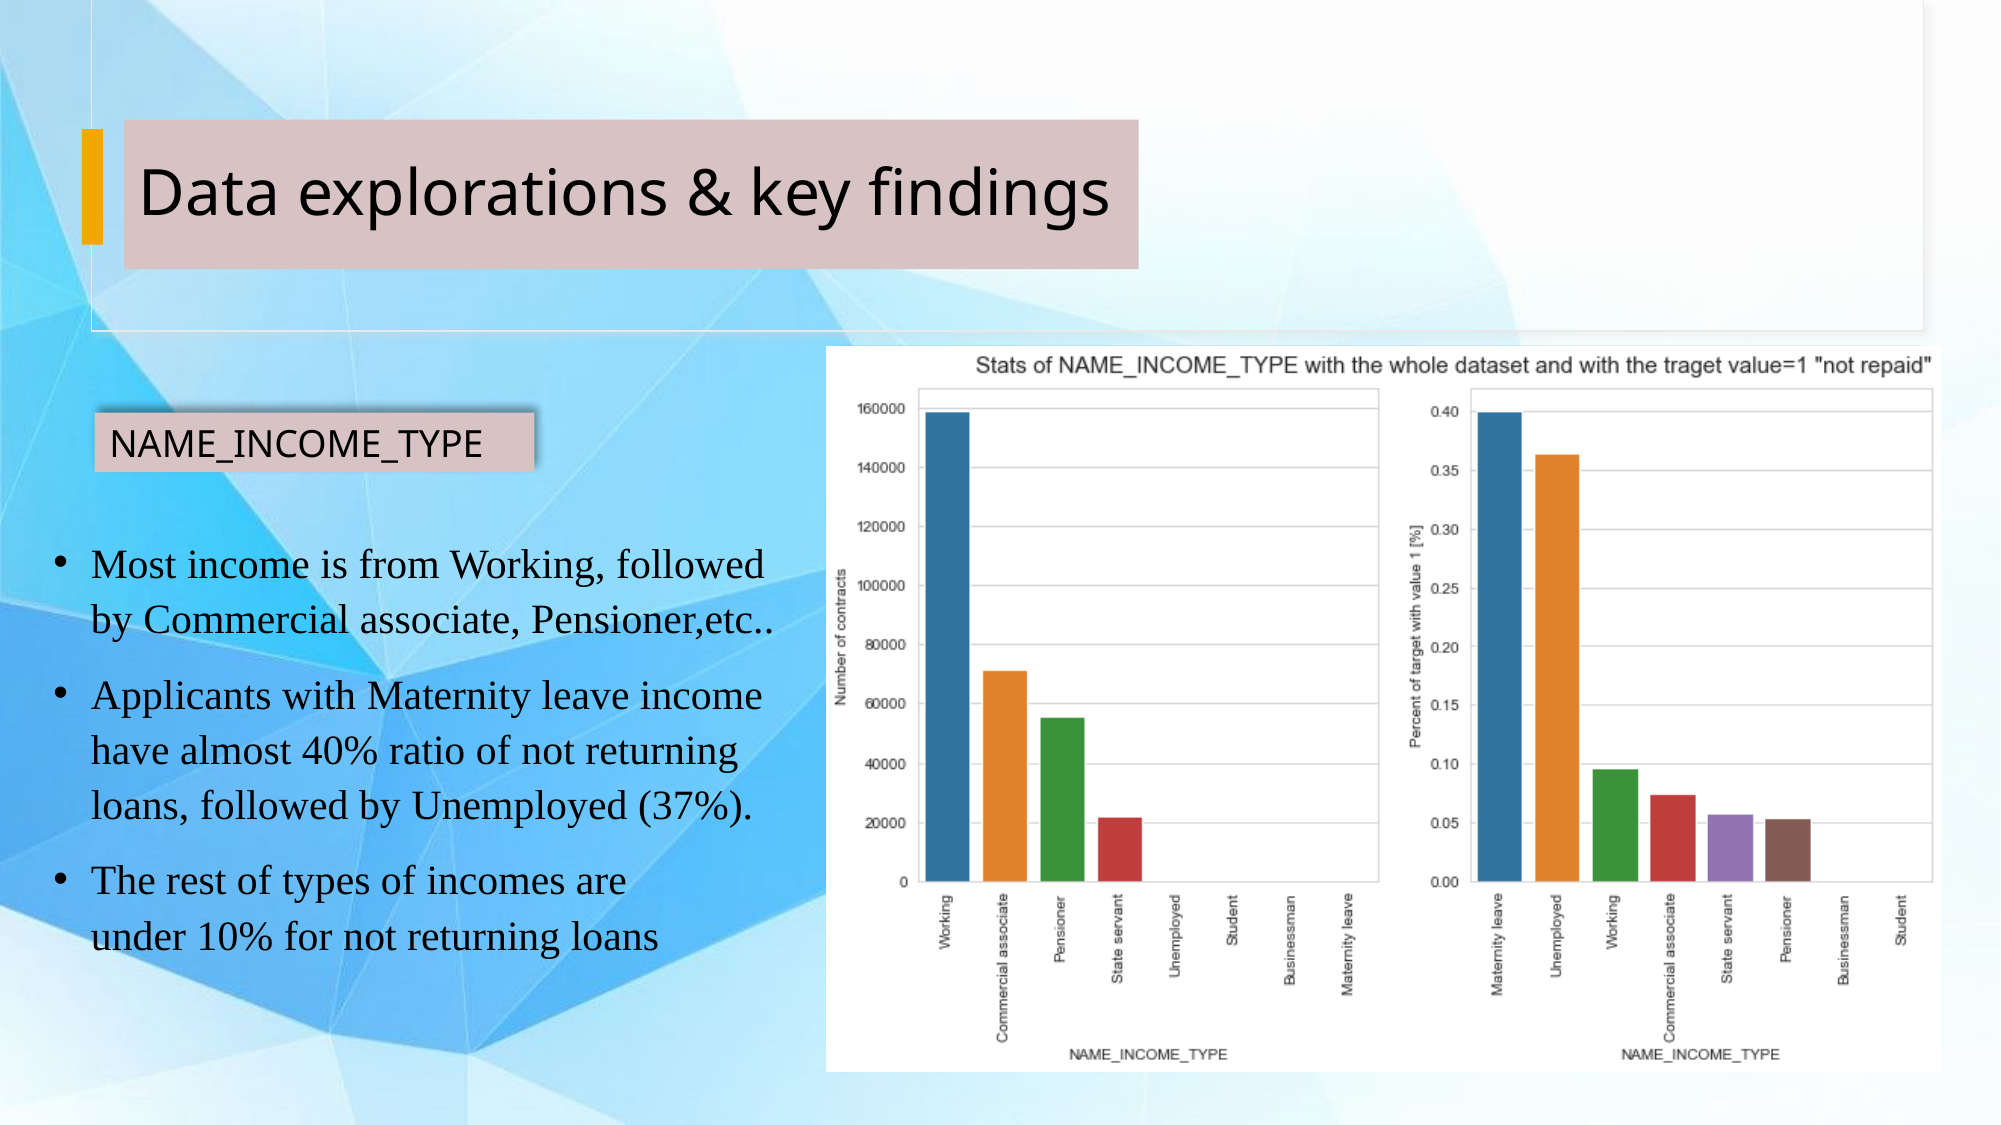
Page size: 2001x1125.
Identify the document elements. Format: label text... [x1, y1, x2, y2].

text_box NAME_INCOME_TYPE [94, 412, 535, 473]
title Data explorations & key findings [123, 119, 1139, 270]
picture [92, 0, 1923, 330]
list Most income is from Working, followed by Commercial associate, Pensioner,etc.. Applicants with Maternity leave income have almost 40% ratio of not returning loans, followed by Unemployed (37%). The rest of types of incomes are under 10% for not returning loans [38, 523, 798, 1114]
picture [0, 0, 2001, 1125]
